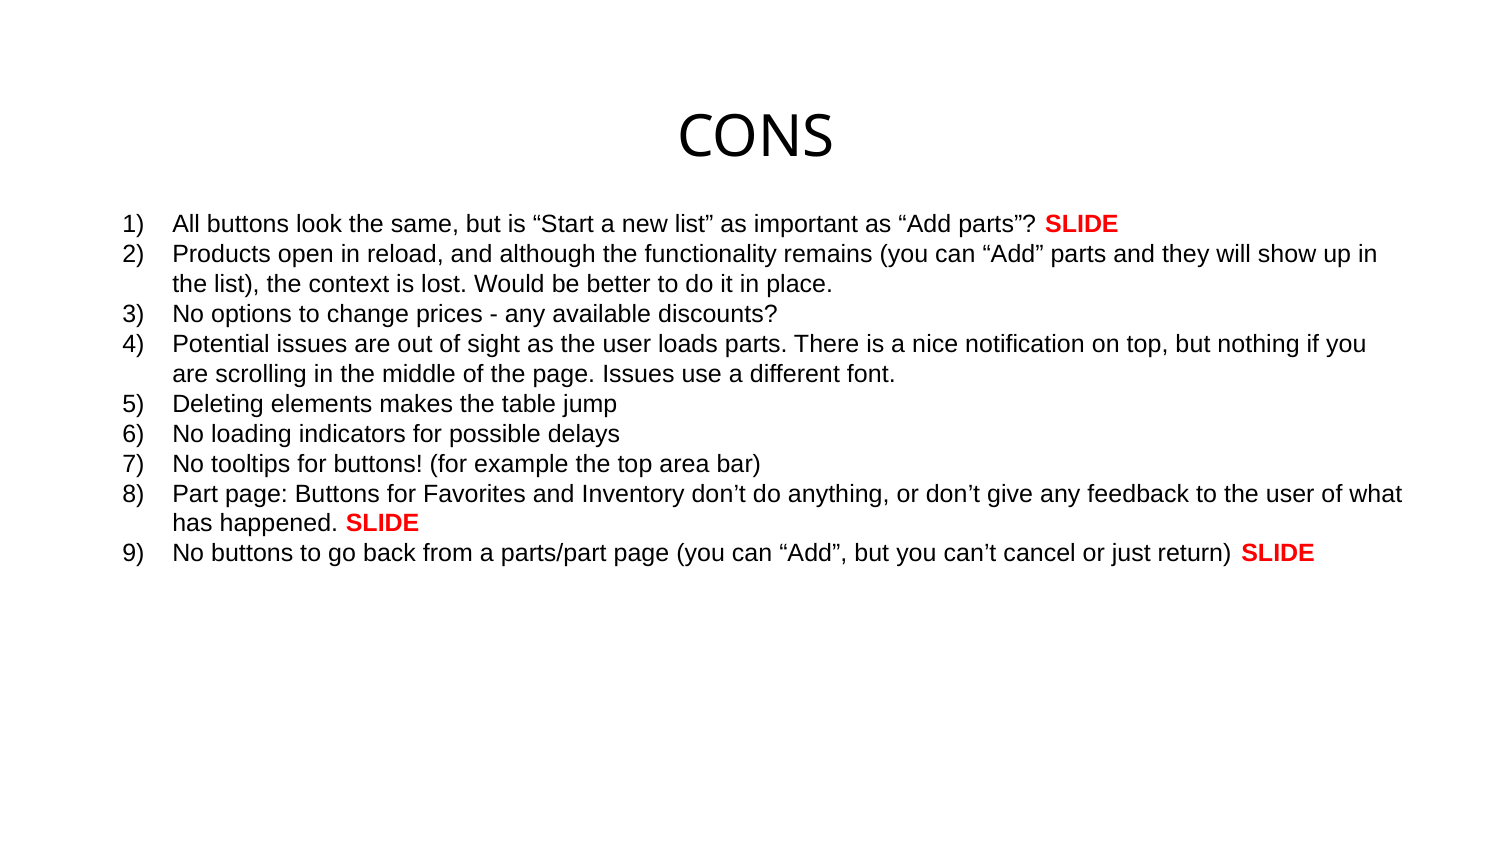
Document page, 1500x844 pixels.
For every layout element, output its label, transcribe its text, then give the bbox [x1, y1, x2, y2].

text_box All buttons look the same, but is “Start a new list” as important as “Add parts”? SLIDE Products open in reload, and although the functionality remains (you can “Add” parts and they will show up in the list), the context is lost. Would be better to do it in place. No options to change prices - any available discounts? Potential issues are out of sight as the user loads parts. There is a nice notification on top, but nothing if you are scrolling in the middle of the page. Issues use a different font. Deleting elements makes the table jump No loading indicators for possible delays No tooltips for buttons! (for example the top area bar) Part page: Buttons for Favorites and Inventory don’t do anything, or don’t give any feedback to the user of what has happened. SLIDE No buttons to go back from a parts/part page (you can “Add”, but you can’t cancel or just return) SLIDE [82, 192, 1423, 781]
title CONS [63, 72, 1449, 167]
